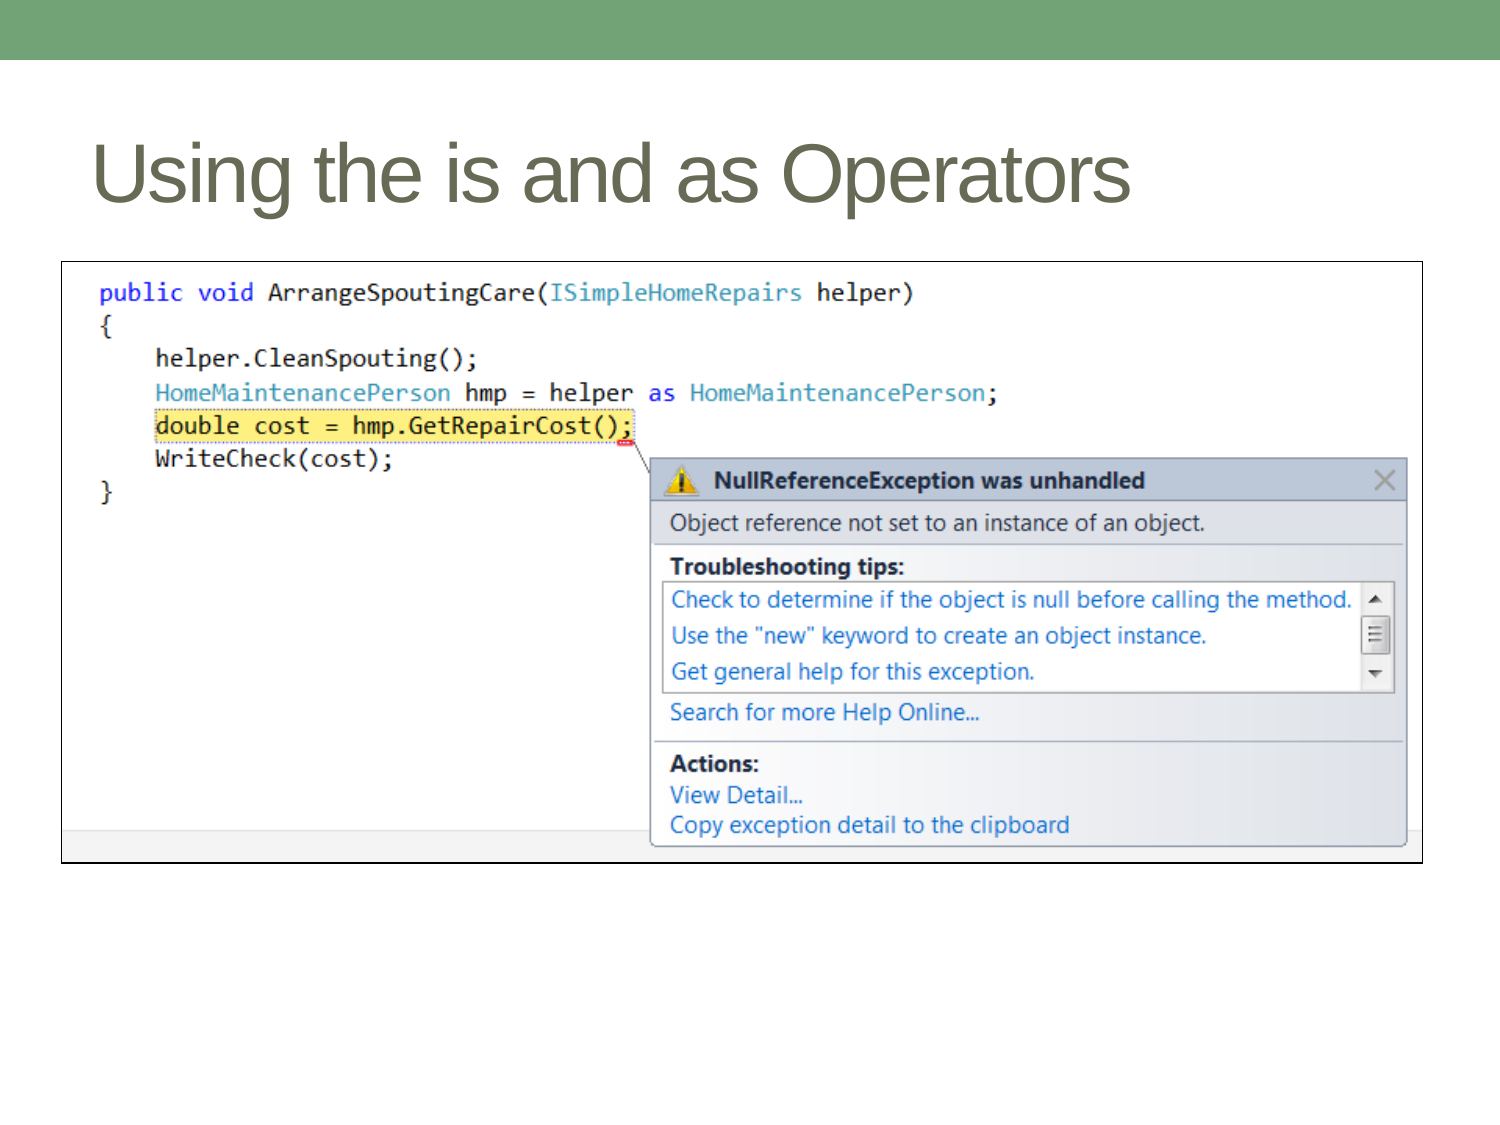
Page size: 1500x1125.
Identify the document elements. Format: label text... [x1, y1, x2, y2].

title Using the is and as Operators [75, 87, 1425, 250]
picture [62, 262, 1423, 863]
